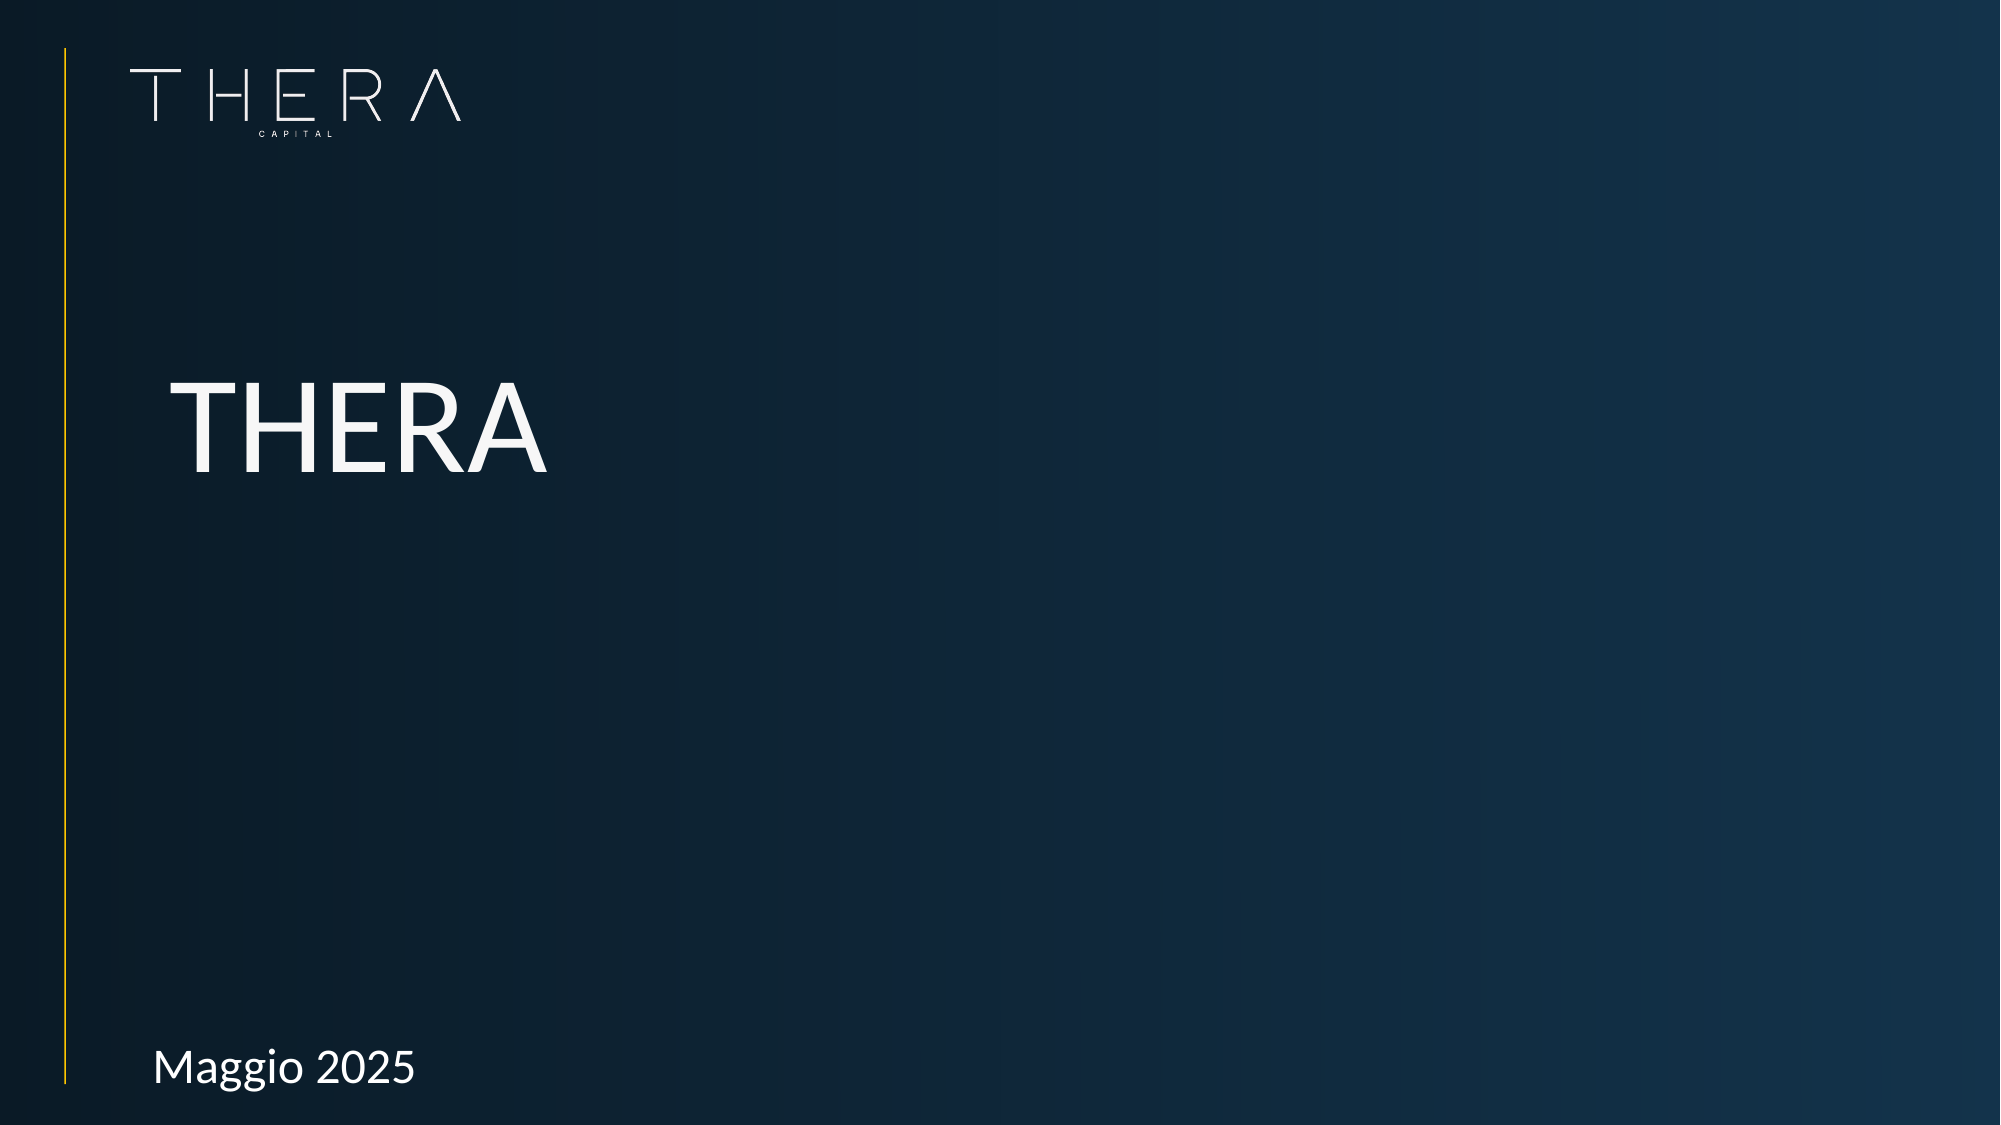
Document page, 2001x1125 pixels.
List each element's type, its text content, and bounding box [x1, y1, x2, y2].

picture [130, 69, 461, 137]
text_box Maggio 2025 [132, 1013, 804, 1105]
list THERA [130, 337, 1577, 677]
